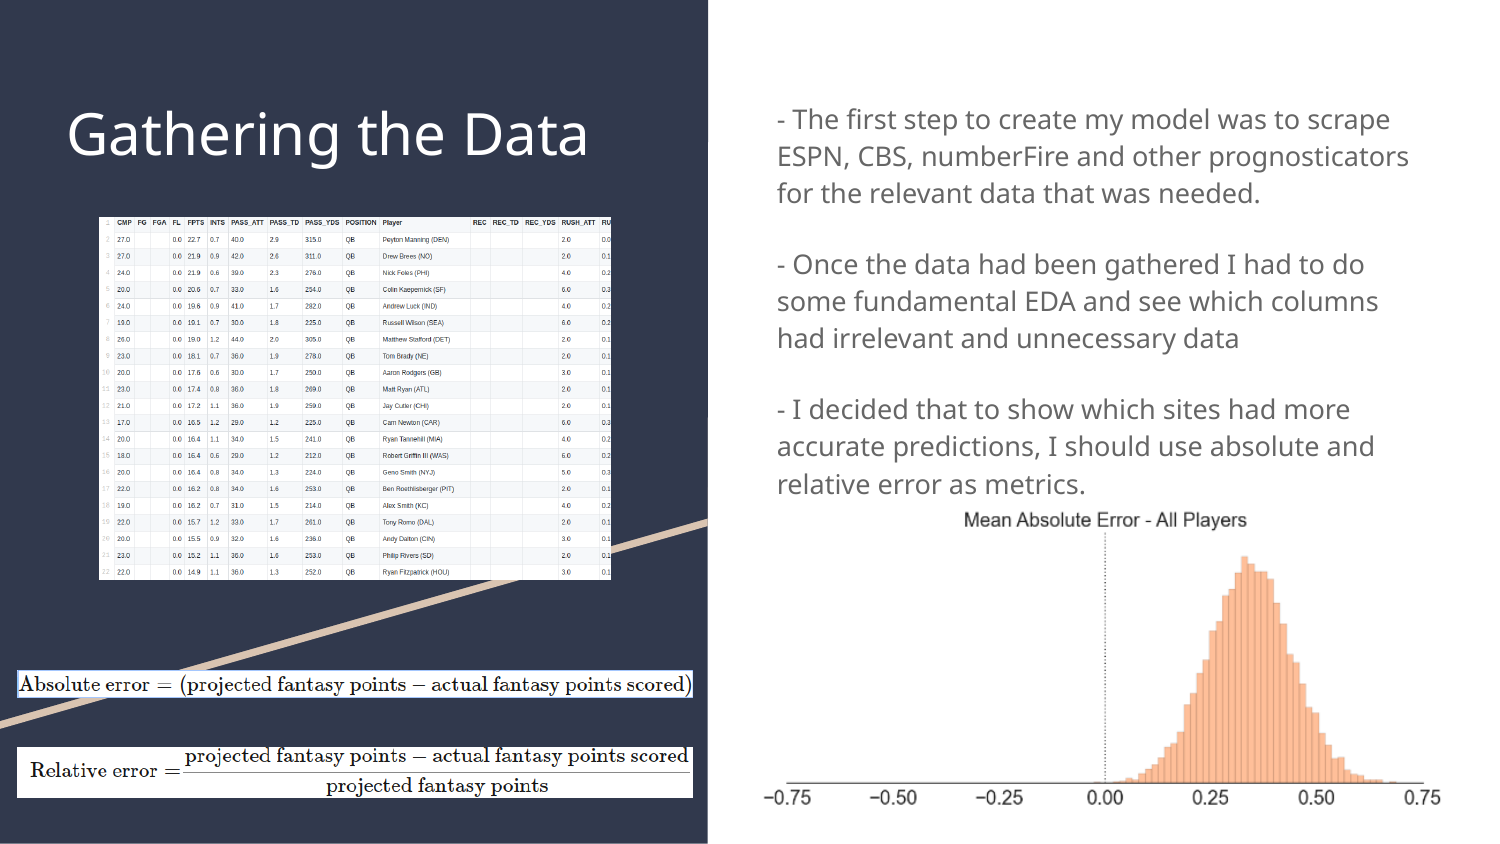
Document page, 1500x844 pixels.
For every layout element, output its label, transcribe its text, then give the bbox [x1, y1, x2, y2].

picture [17, 670, 693, 698]
title Gathering the Data [51, 82, 660, 494]
list - The first step to create my model was to scrape ESPN, CBS, numberFire and other prognosticators for the relevant data that was needed. - Once the data had been gathered I had to do some fundamental EDA and see which columns had irrelevant and unnecessary data - I decided that to show which sites had more accurate predictions, I should use absolute and relative error as metrics. [761, 82, 1446, 506]
picture [17, 747, 693, 798]
picture [761, 506, 1446, 814]
picture [99, 217, 611, 581]
